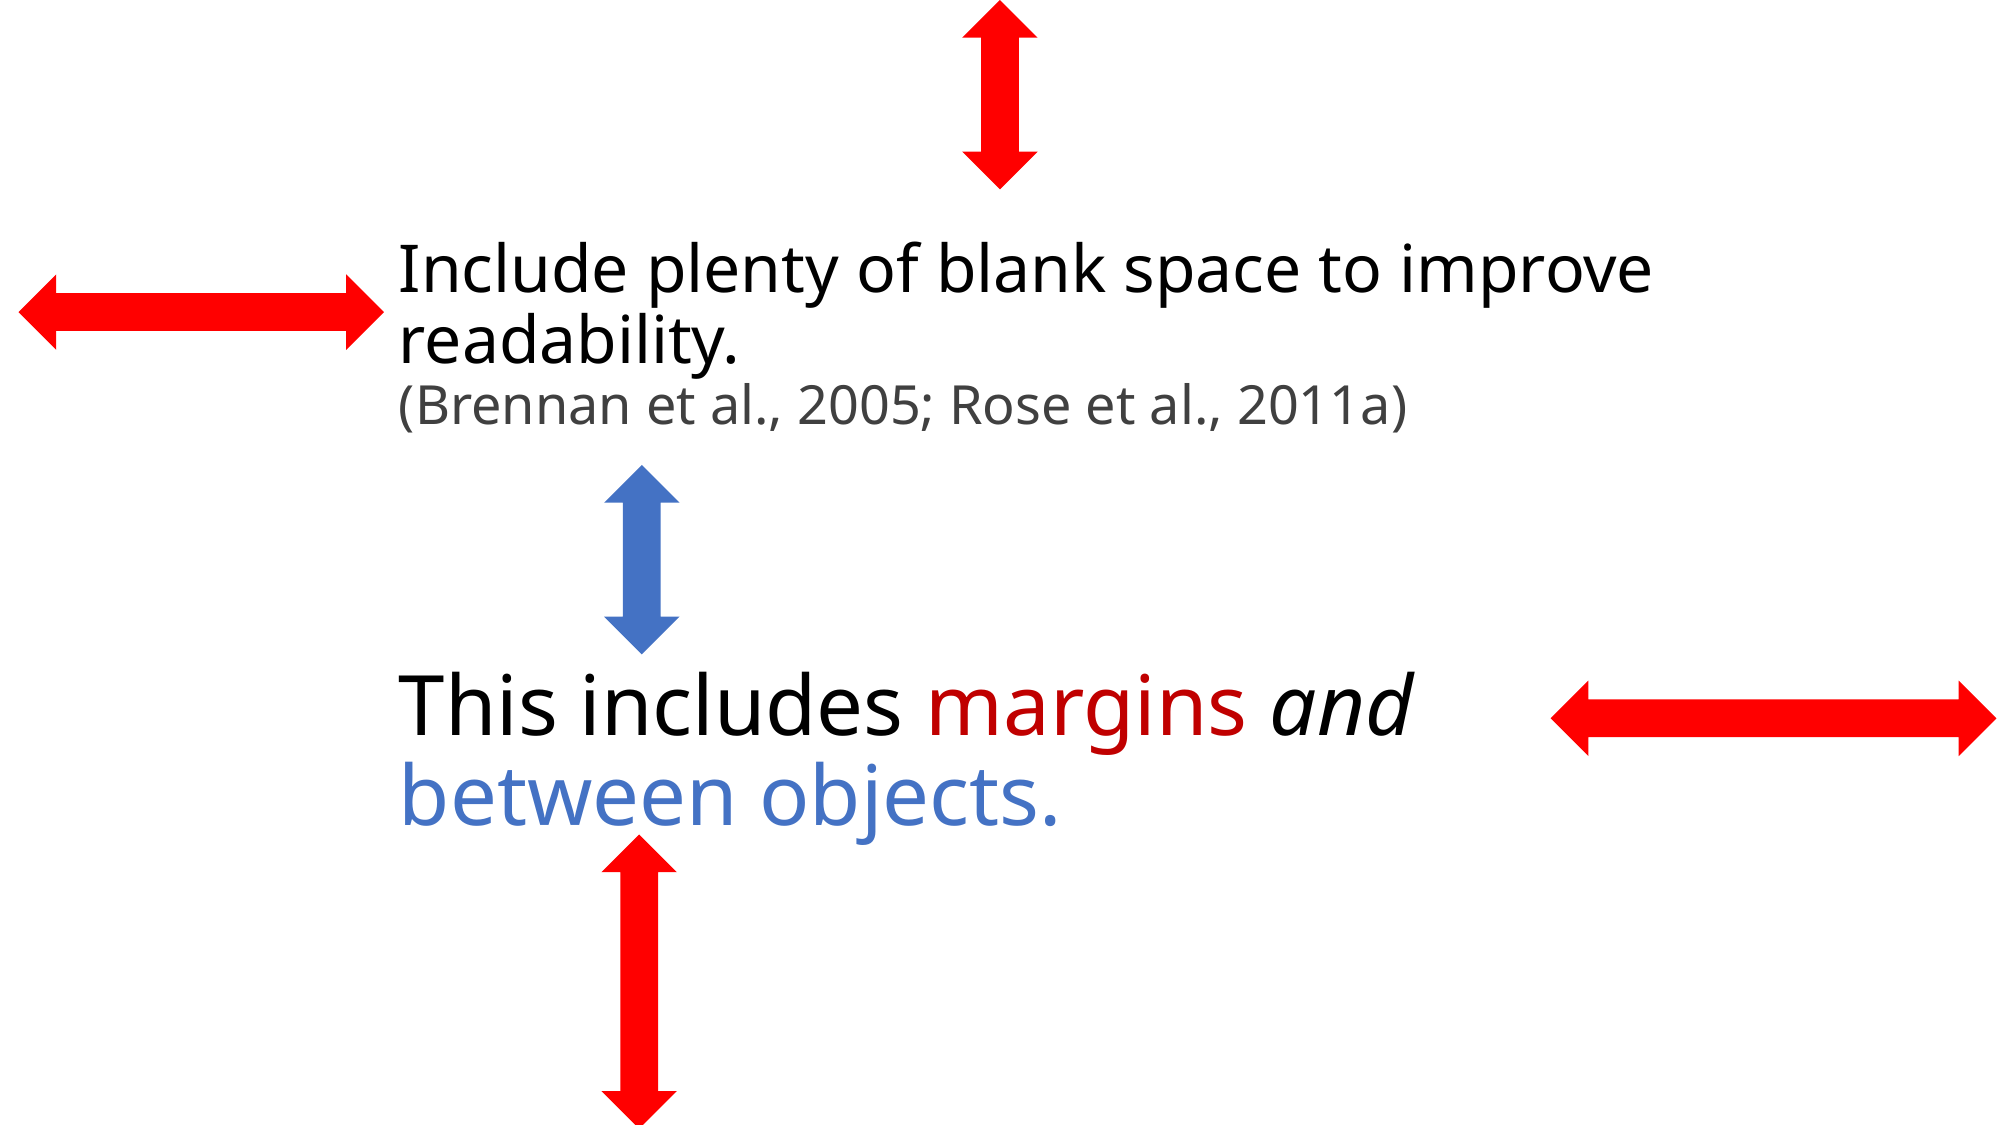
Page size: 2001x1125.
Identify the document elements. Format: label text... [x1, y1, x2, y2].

text_box [598, 832, 680, 1125]
text_box This includes margins and between objects. [383, 645, 1692, 863]
text_box [16, 271, 386, 353]
title Include plenty of blank space to improve readability. (Brennan et al., 2005; Rose et al., 2011a) [383, 226, 1692, 445]
text_box [1549, 678, 1998, 759]
text_box [601, 463, 683, 656]
text_box [959, 0, 1041, 191]
